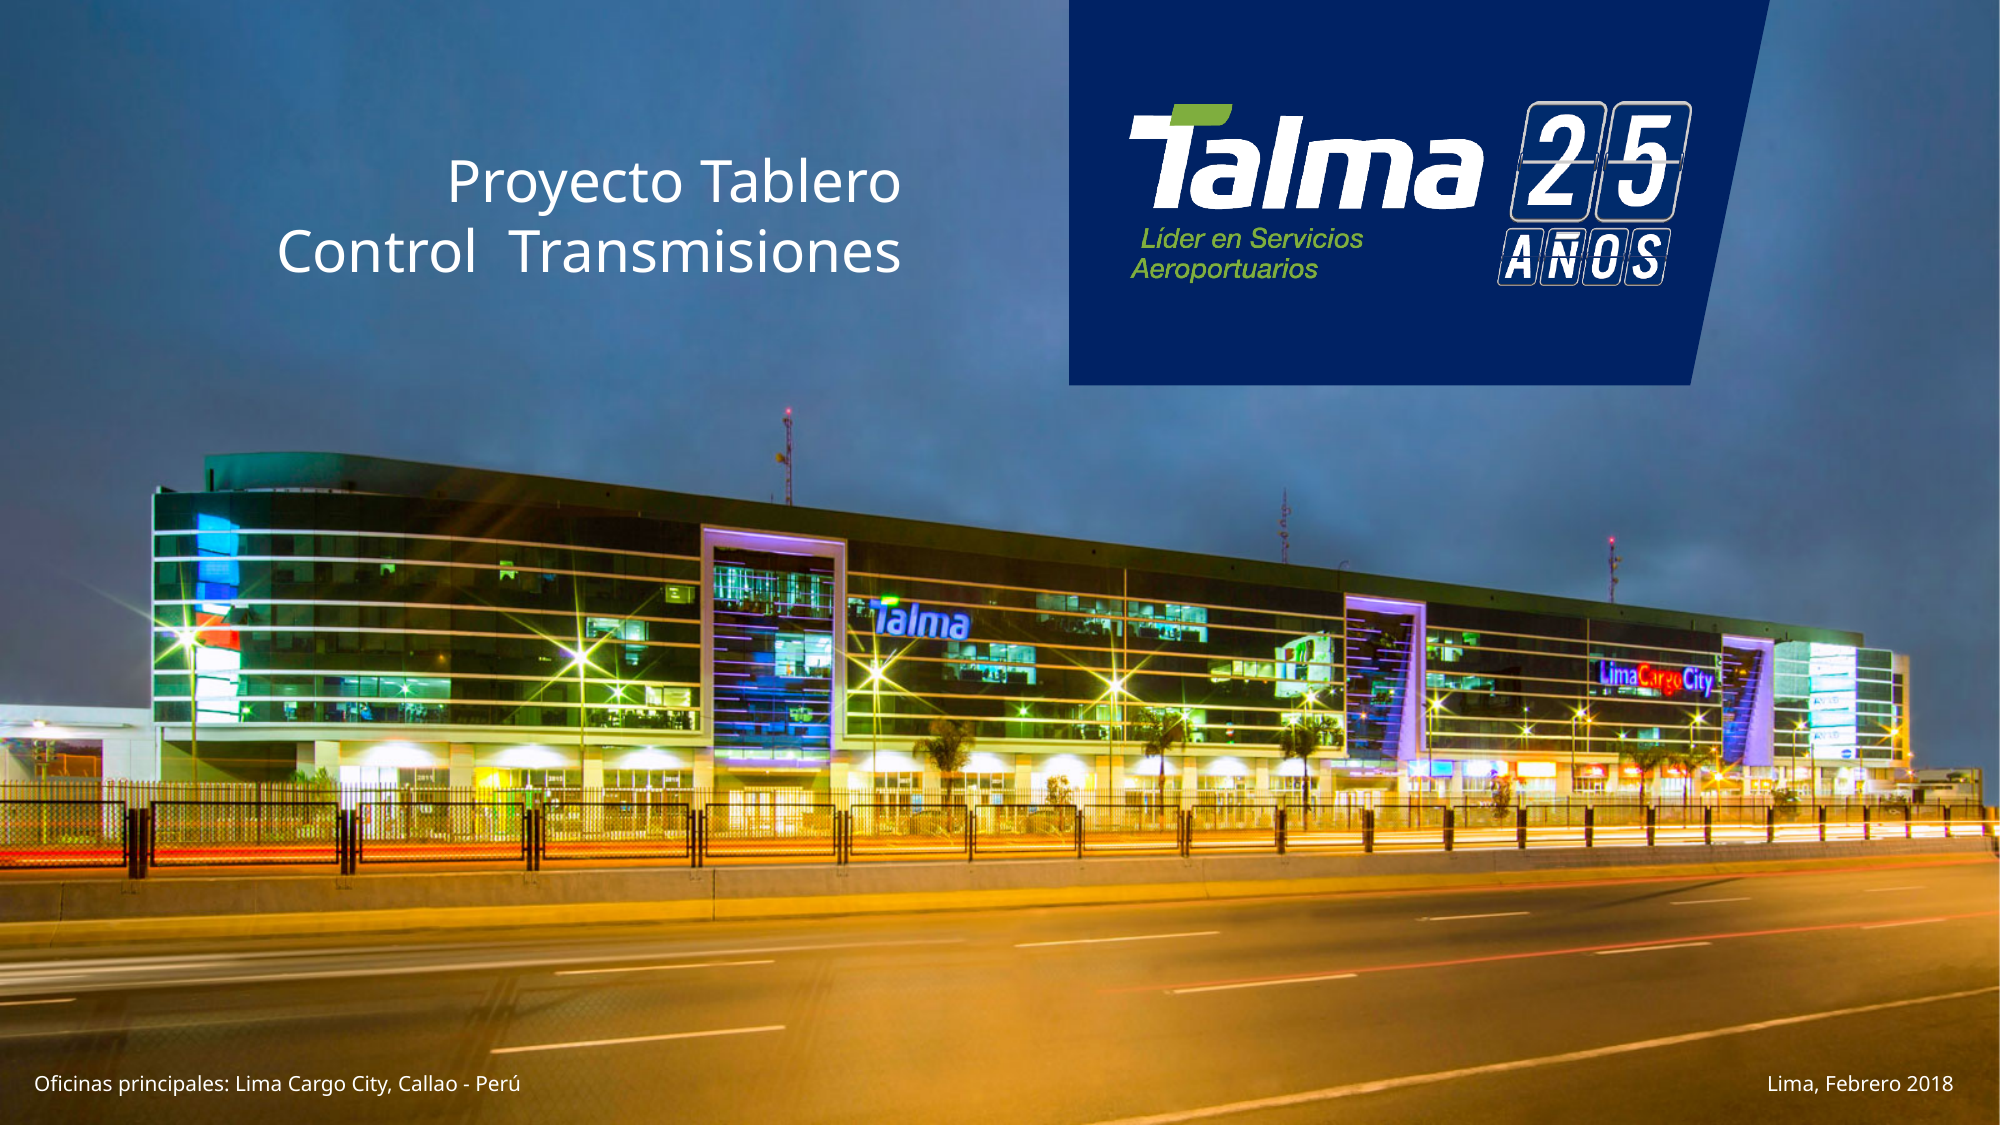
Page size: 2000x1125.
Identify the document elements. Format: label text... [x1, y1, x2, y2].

text_box Proyecto Tablero Control Transmisiones [220, 137, 918, 292]
picture [1129, 101, 1693, 286]
text_box [1068, 0, 1771, 387]
text_box Oficinas principales: Lima Cargo City, Callao - Perú [19, 1062, 1296, 1103]
picture [0, 0, 2000, 1125]
text_box Lima, Febrero 2018 [1318, 1062, 1969, 1103]
